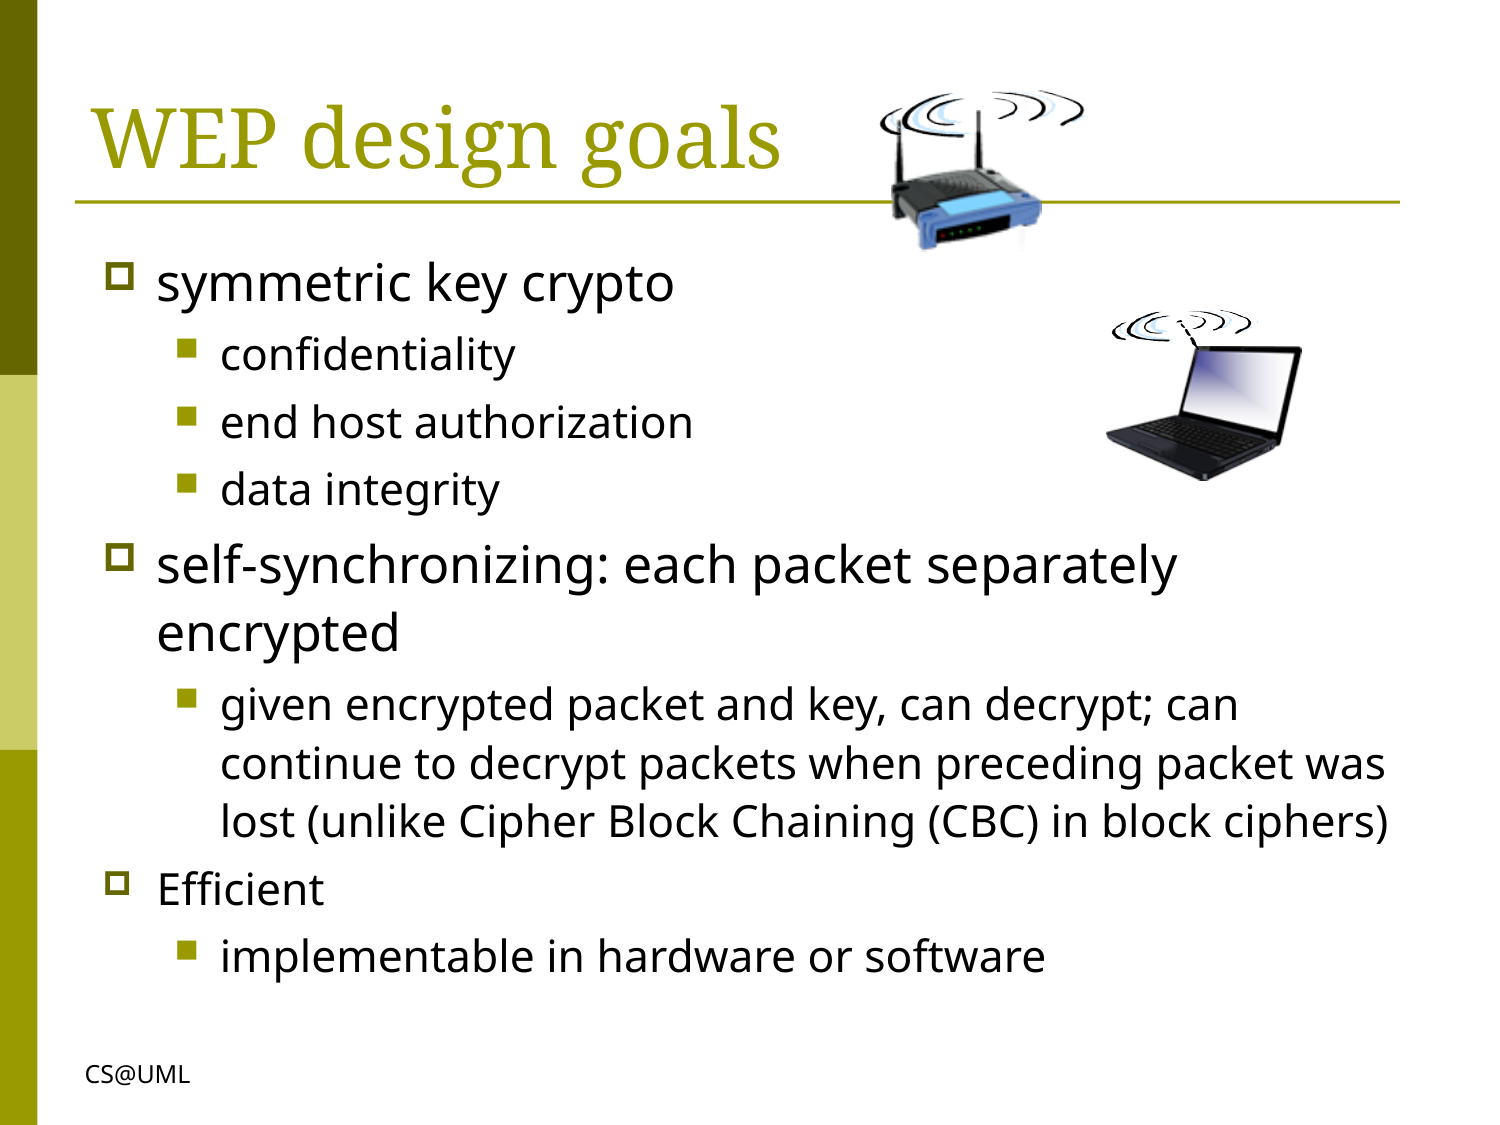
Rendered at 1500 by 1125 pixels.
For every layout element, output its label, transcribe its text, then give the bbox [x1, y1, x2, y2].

title WEP design goals [75, 45, 1425, 193]
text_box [879, 88, 1086, 252]
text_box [1106, 306, 1302, 481]
list symmetric key crypto confidentiality end host authorization data integrity self-synchronizing: each packet separately encrypted given encrypted packet and key, can decrypt; can continue to decrypt packets when preceding packet was lost (unlike Cipher Block Chaining (CBC) in block ciphers) Efficient implementable in hardware or software [87, 236, 1409, 1025]
